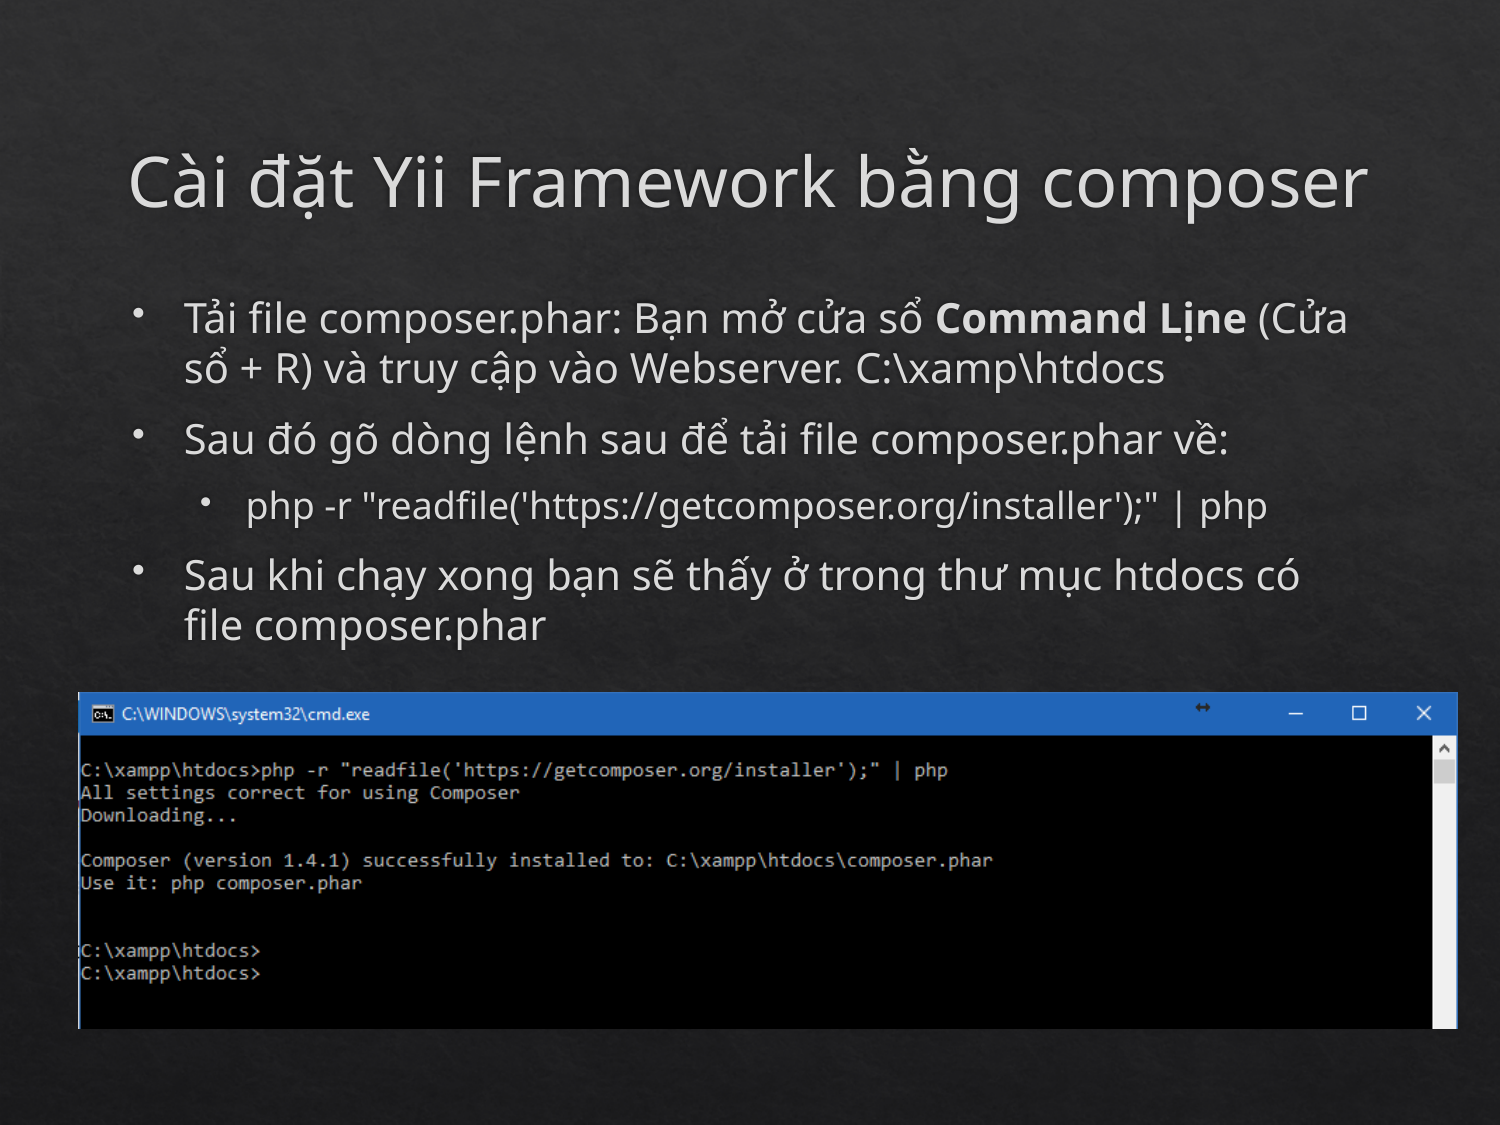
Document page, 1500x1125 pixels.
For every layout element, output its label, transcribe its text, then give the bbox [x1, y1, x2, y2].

picture [78, 692, 1459, 1029]
list Tải file composer.phar: Bạn mở cửa sổ Command Lịne (Cửa sổ + R) và truy cập vào Webserver. C:\xamp\htdocs Sau đó gõ dòng lệnh sau để tải file composer.phar về: php -r "readfile('https://getcomposer.org/installer');" | php Sau khi chạy xong bạn sẽ thấy ở trong thư mục htdocs có file composer.phar [112, 284, 1387, 688]
title Cài đặt Yii Framework bằng composer [112, 99, 1387, 260]
